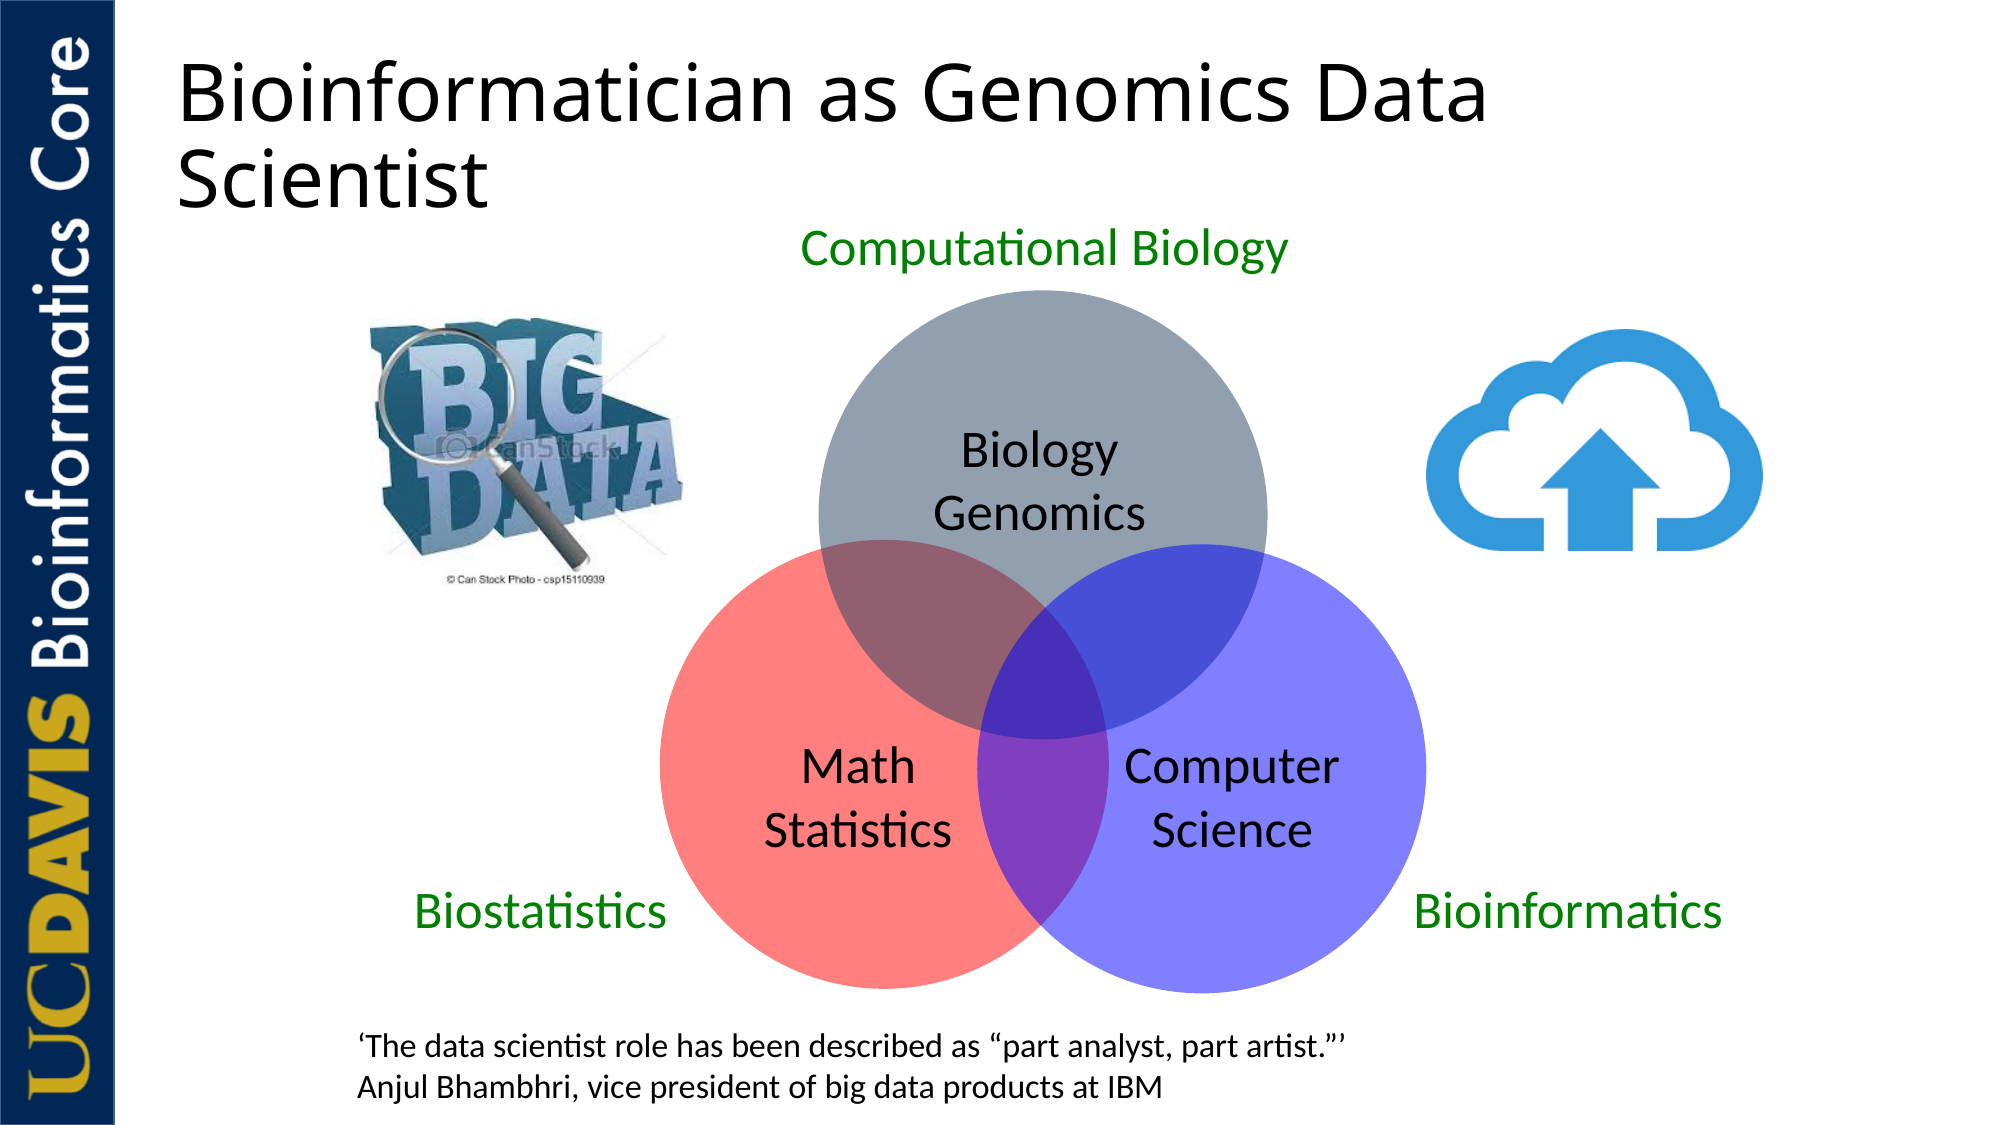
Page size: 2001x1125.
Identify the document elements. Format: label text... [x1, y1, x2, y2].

text_box Computational Biology [761, 233, 1329, 284]
text_box Math Statistics [671, 723, 1046, 866]
text_box Biostatistics [353, 868, 728, 947]
text_box ‘The data scientist role has been described as “part analyst, part artist.”’ Anjul Bhambhri, vice president of big data products at IBM [342, 1015, 1658, 1113]
picture [8, 0, 112, 1121]
text_box Computer Science [1046, 723, 1420, 866]
text_box Bioinformatics [1381, 868, 1756, 947]
text_box Biology Genomics [852, 406, 1227, 549]
text_box [659, 549, 956, 835]
title Bioinformatician as Genomics Data Scientist [161, 44, 1726, 233]
text_box [999, 866, 1405, 994]
picture [370, 318, 683, 586]
text_box [684, 866, 1041, 989]
text_box [981, 545, 1427, 822]
picture [1426, 329, 1763, 551]
text_box [818, 290, 1268, 723]
